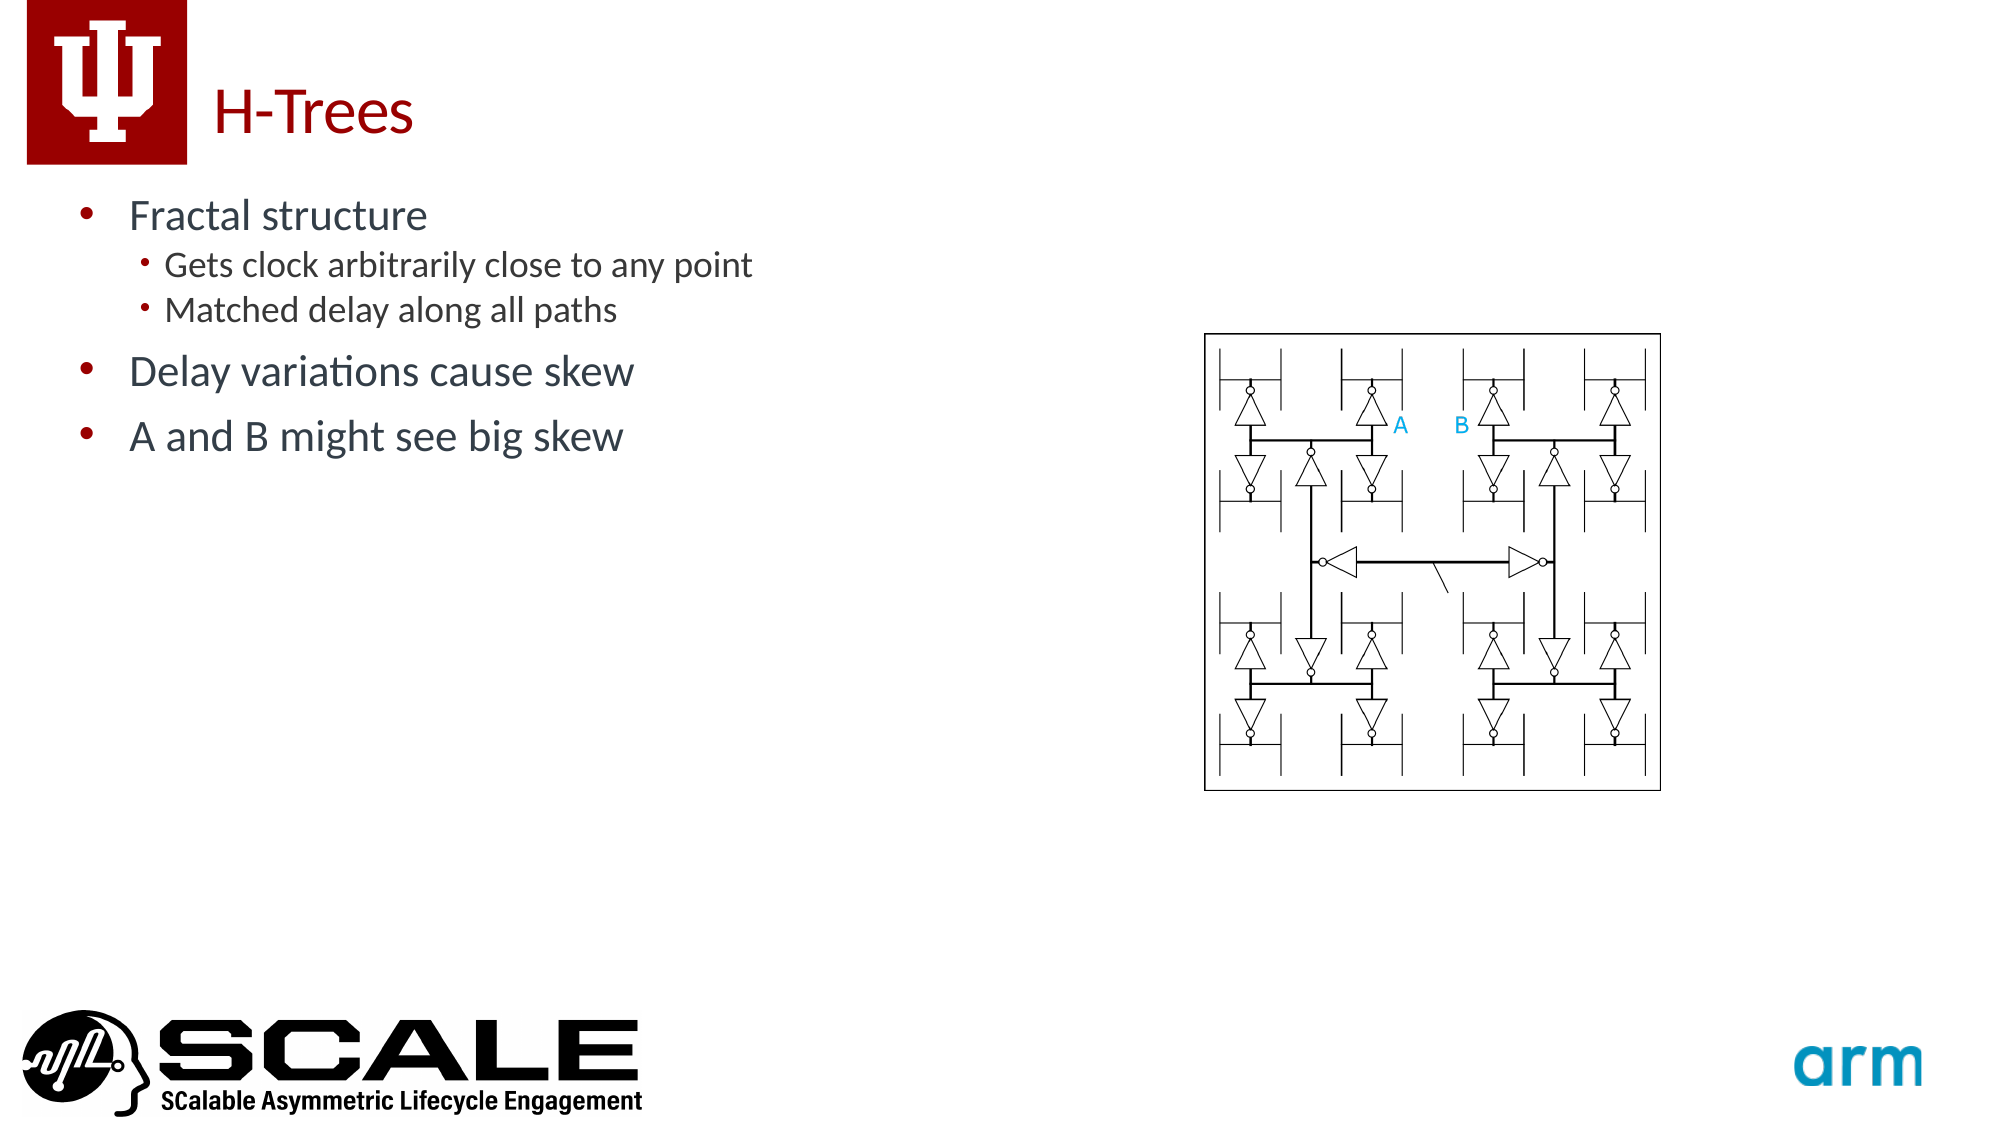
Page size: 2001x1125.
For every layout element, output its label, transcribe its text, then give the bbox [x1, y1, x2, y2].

list Fractal structure Gets clock arbitrarily close to any point Matched delay along all paths Delay variations cause skew A and B might see big skew [78, 185, 1923, 941]
picture [0, 0, 248, 220]
picture [22, 1010, 642, 1117]
title H-Trees [213, 78, 1922, 186]
picture [1204, 333, 1661, 792]
